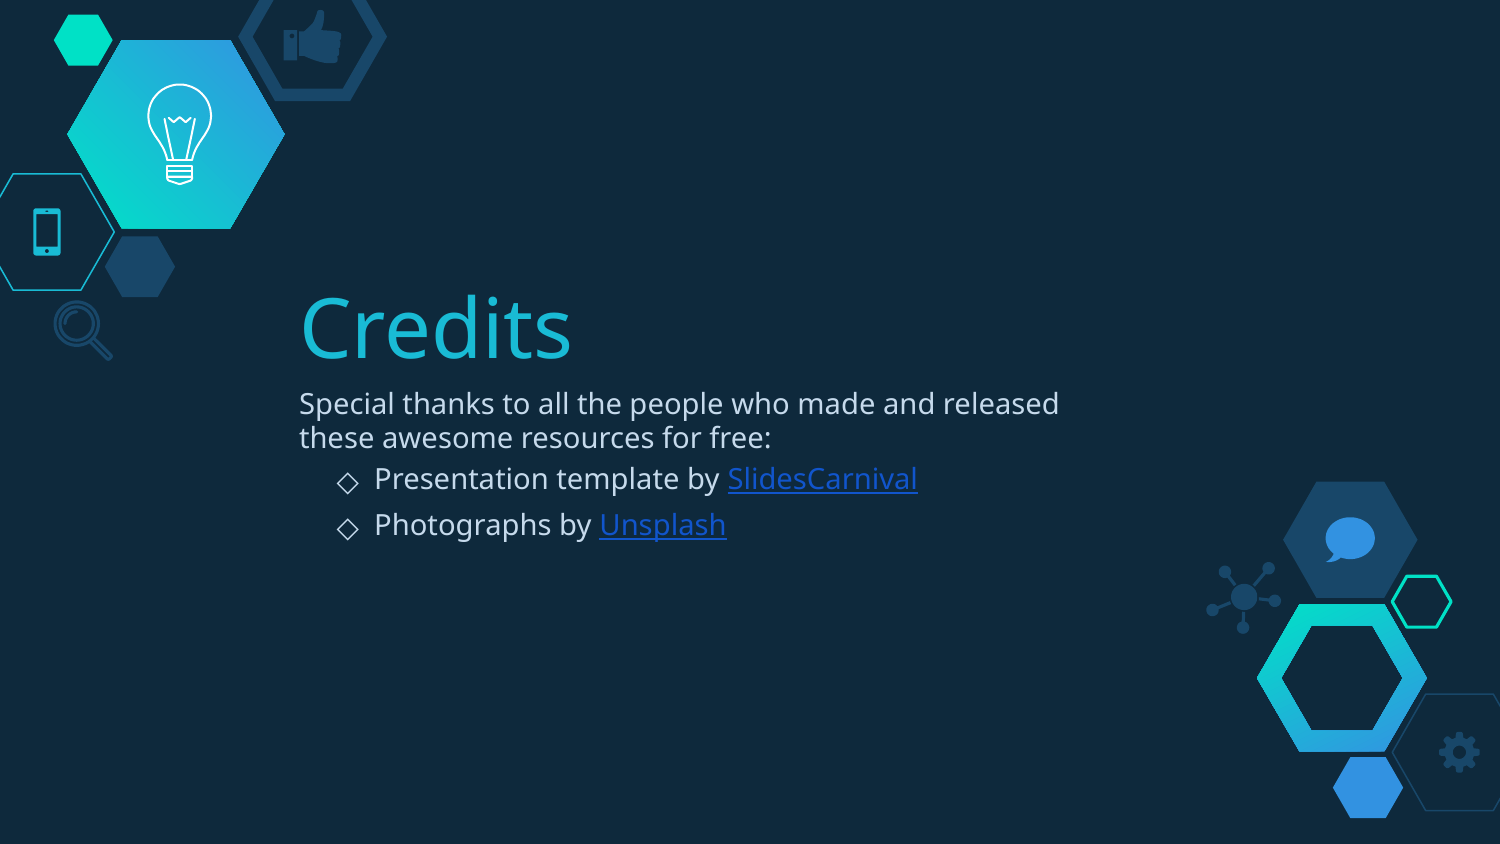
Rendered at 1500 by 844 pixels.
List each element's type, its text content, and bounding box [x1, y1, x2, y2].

list Special thanks to all the people who made and released these awesome resources for free: Presentation template by SlidesCarnival Photographs by Unsplash [284, 369, 1096, 643]
title Credits [284, 284, 1096, 369]
